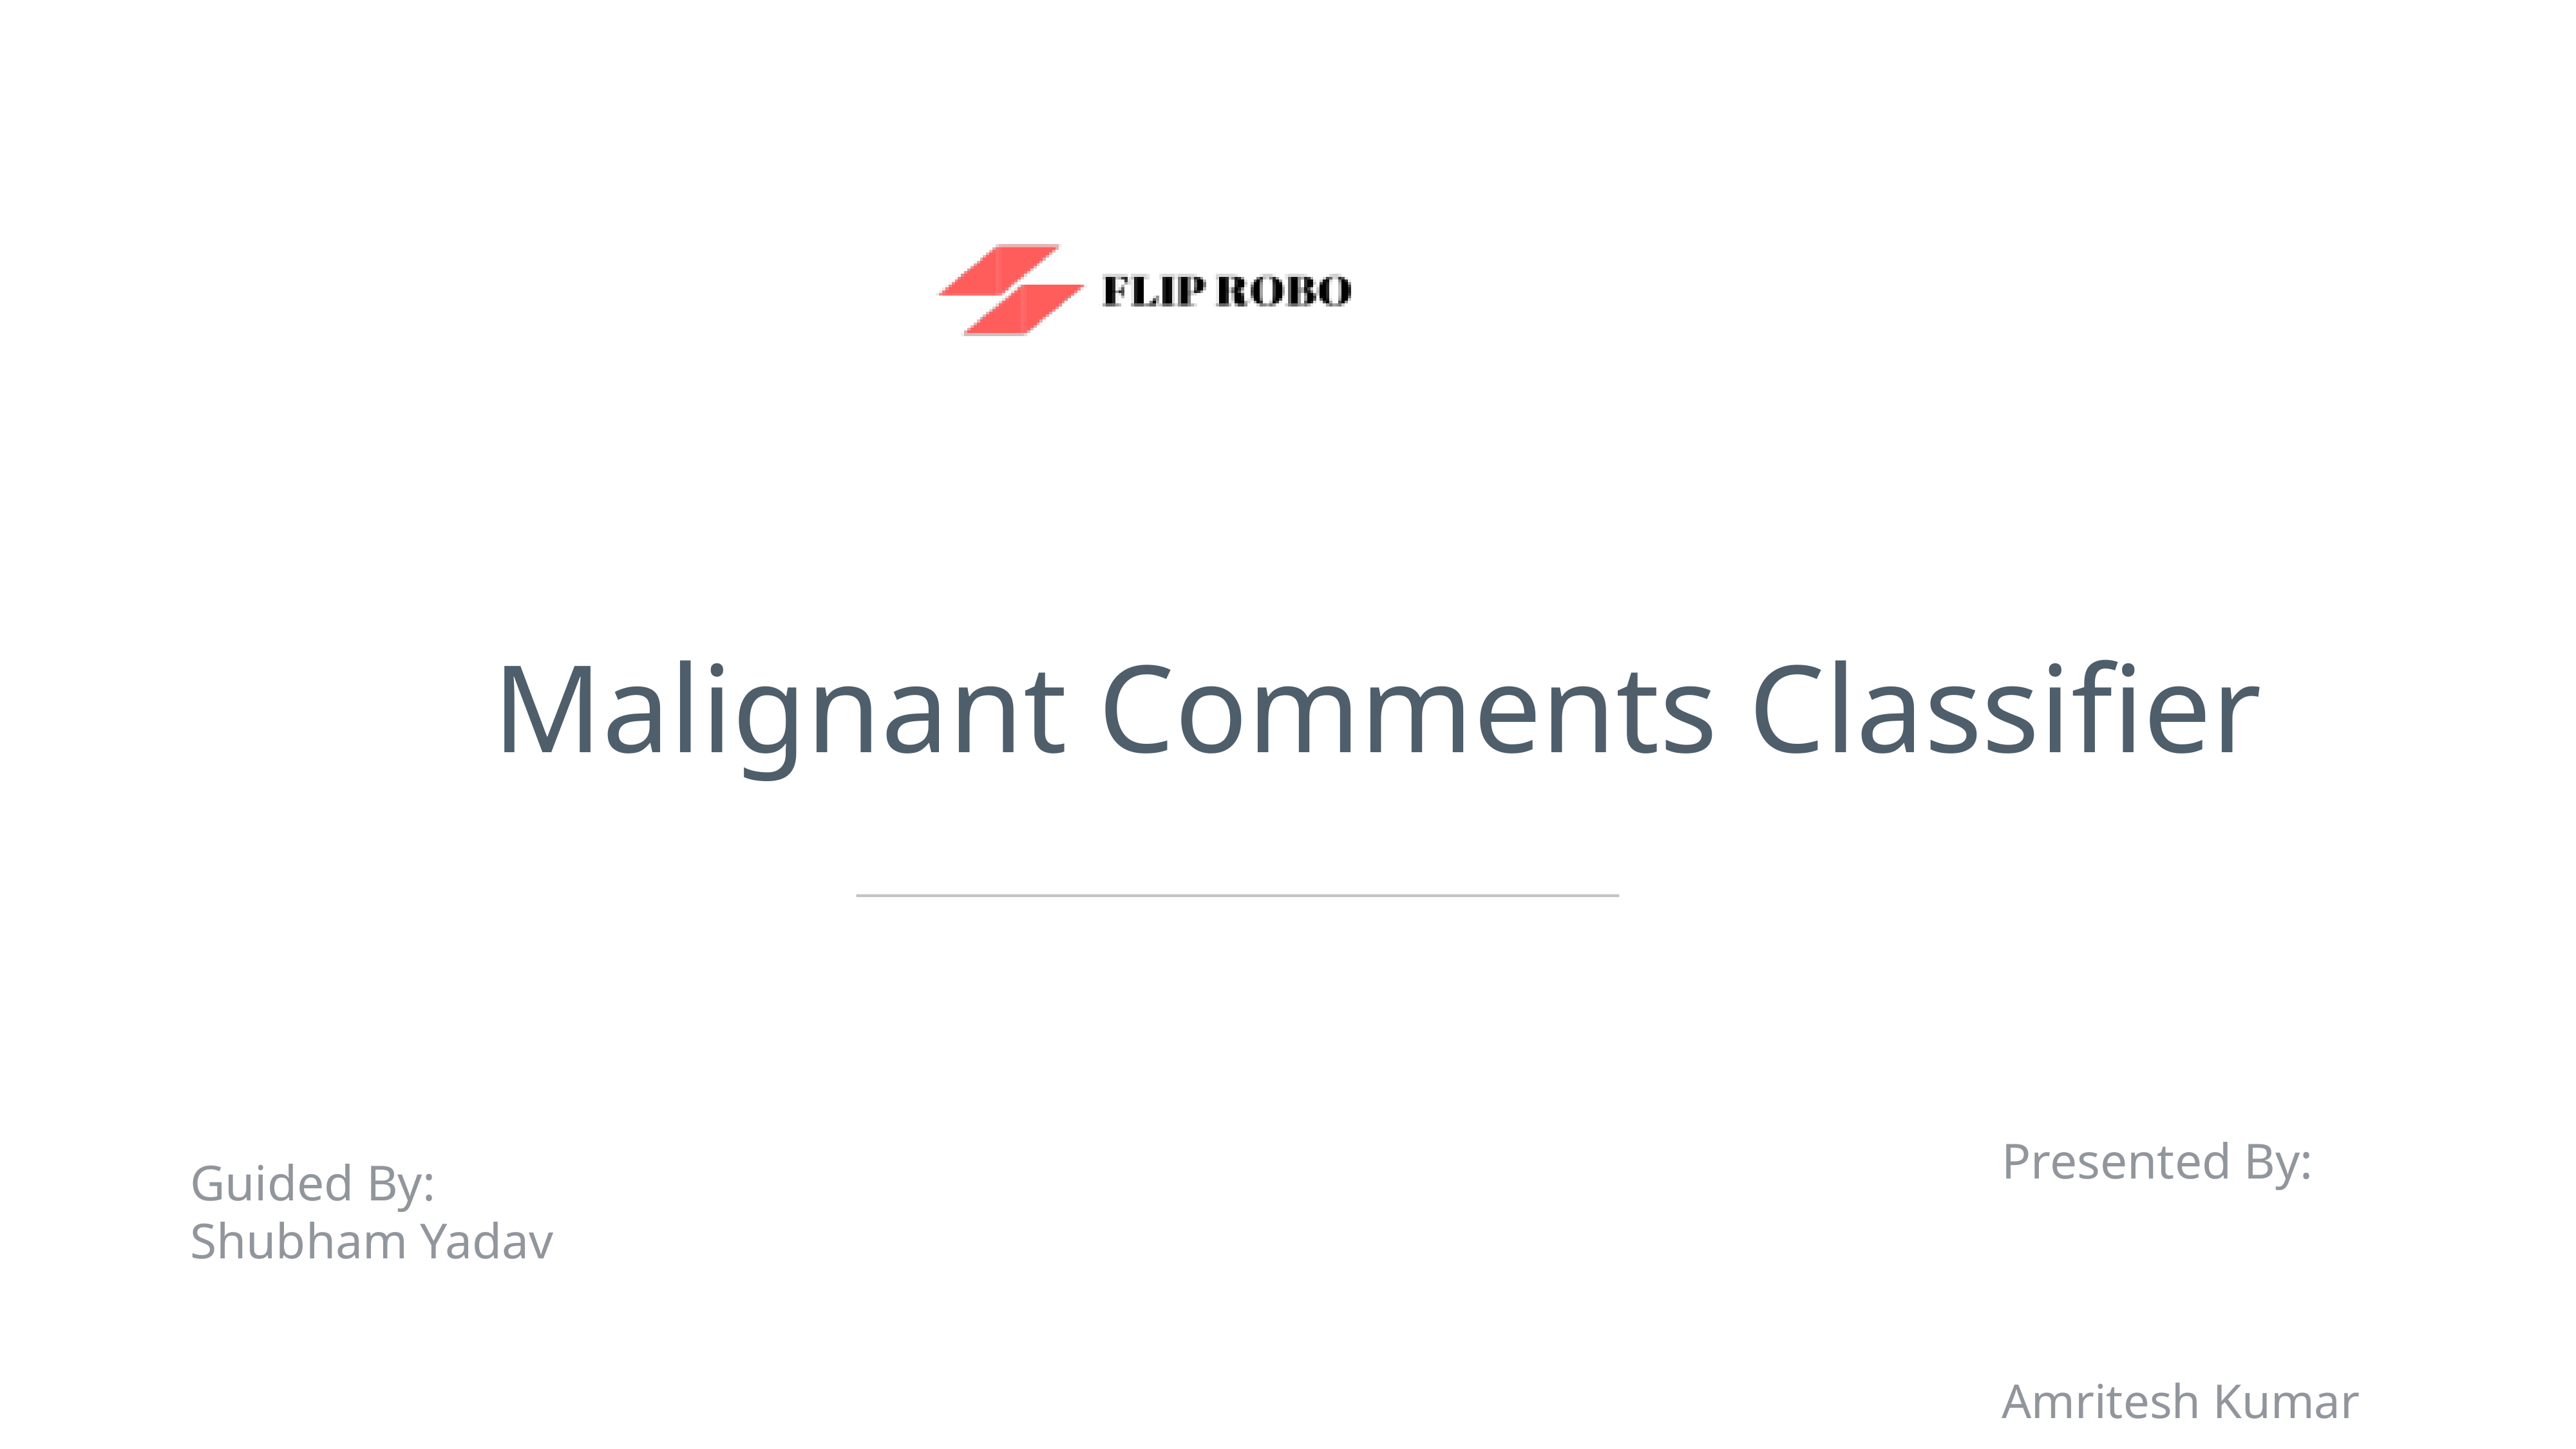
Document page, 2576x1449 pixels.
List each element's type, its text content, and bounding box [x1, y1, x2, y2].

text_box Guided By: Shubham Yadav [184, 1146, 695, 1274]
text_box 1 [2322, 1274, 2420, 1449]
text_box Presented By: Amritesh Kumar [1996, 1125, 2420, 1449]
picture [873, 21, 1502, 560]
text_box Malignant Comments Classifier [279, 424, 2477, 1003]
